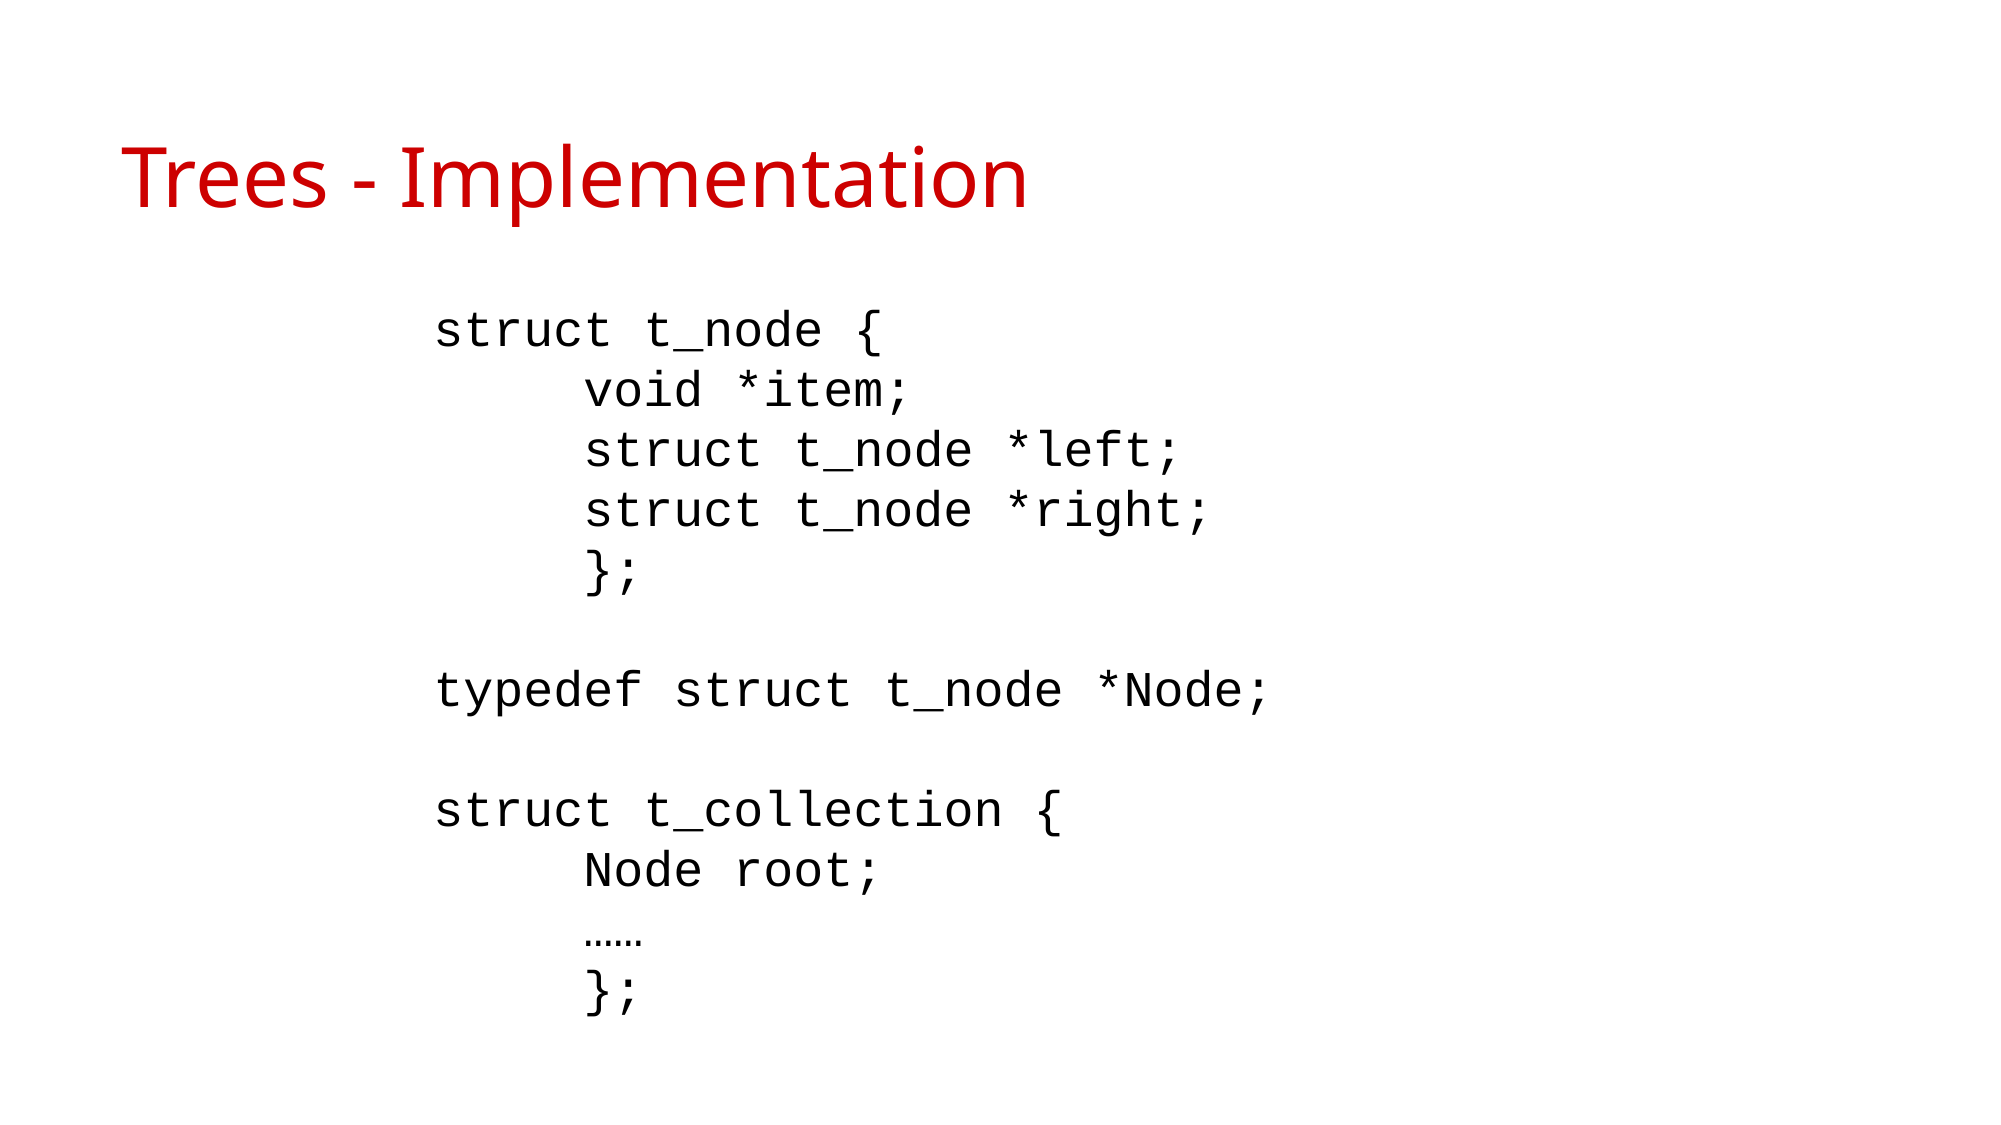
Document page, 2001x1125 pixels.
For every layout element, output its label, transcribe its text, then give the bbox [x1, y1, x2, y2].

title Trees - Implementation [105, 71, 1831, 289]
text_box struct t_node { void *item; struct t_node *left; struct t_node *right; }; typedef struct t_node *Node; struct t_collection { Node root; …… }; [418, 288, 1289, 1024]
